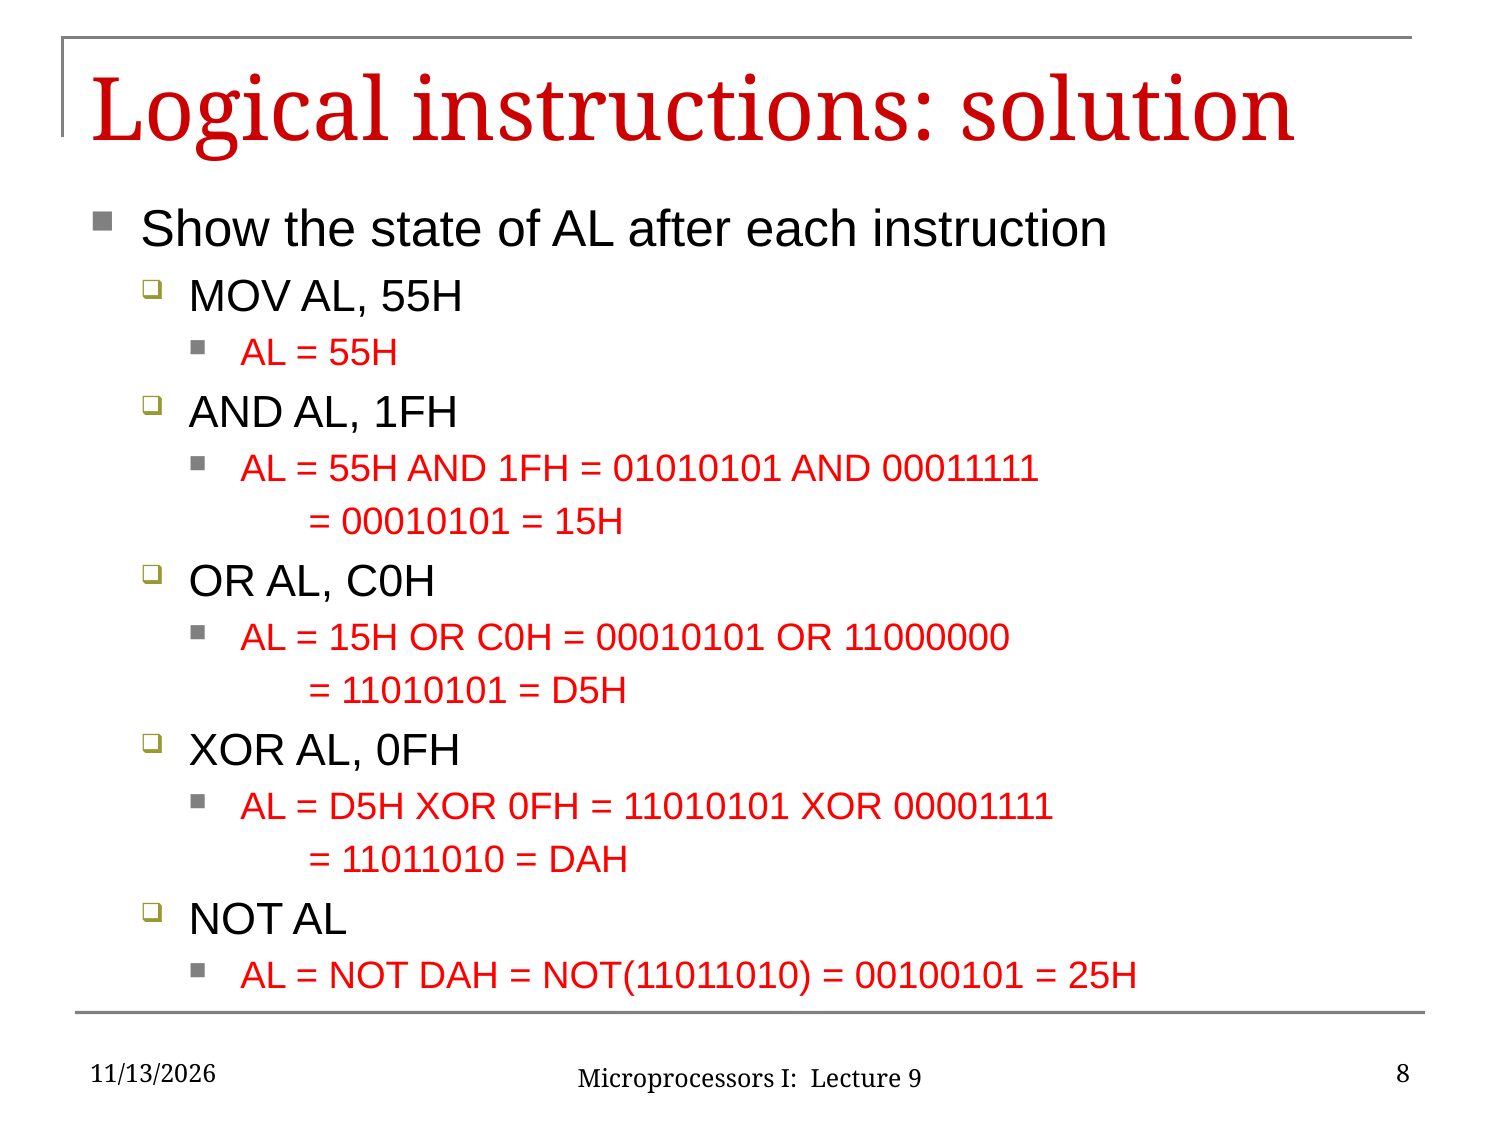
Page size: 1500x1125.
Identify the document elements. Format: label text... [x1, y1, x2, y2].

list Show the state of AL after each instruction MOV AL, 55H AL = 55H AND AL, 1FH AL = 55H AND 1FH = 01010101 AND 00011111 = 00010101 = 15H OR AL, C0H AL = 15H OR C0H = 00010101 OR 11000000 = 11010101 = D5H XOR AL, 0FH AL = D5H XOR 0FH = 11010101 XOR 00001111 = 11011010 = DAH NOT AL AL = NOT DAH = NOT(11011010) = 00100101 = 25H [75, 187, 1425, 1006]
title Logical instructions: solution [75, 45, 1425, 163]
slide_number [74, 1023, 426, 1100]
footer Microprocessors I: Lecture 9 [512, 1024, 988, 1101]
slide_number 8 [1074, 1023, 1426, 1100]
